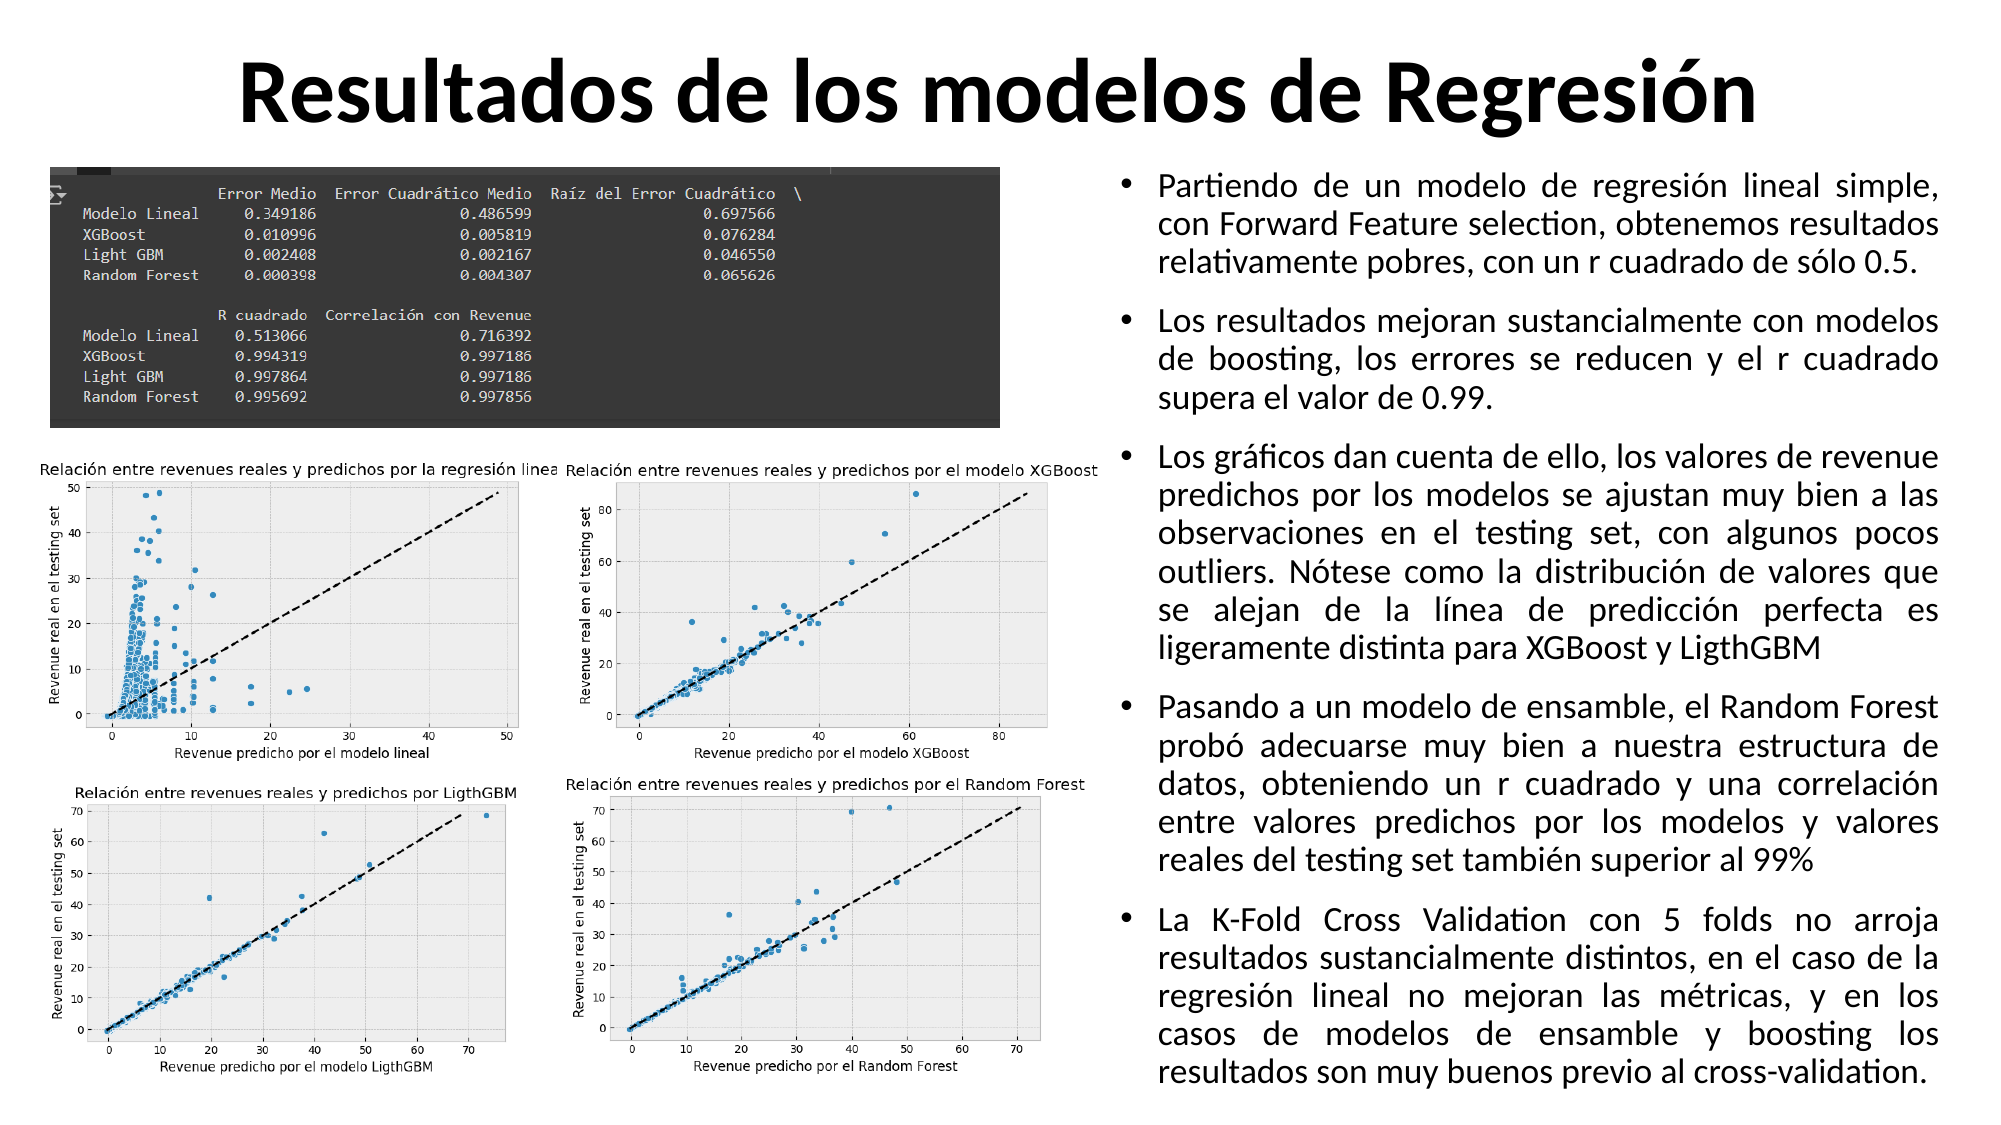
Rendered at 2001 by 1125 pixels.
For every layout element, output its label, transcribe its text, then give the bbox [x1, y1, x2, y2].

picture [557, 769, 1092, 1082]
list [49, 167, 1001, 429]
picture [44, 778, 525, 1081]
picture [31, 454, 1105, 768]
list Partiendo de un modelo de regresión lineal simple, con Forward Feature selection, obtenemos resultados relativamente pobres, con un r cuadrado de sólo 0.5. Los resultados mejoran sustancialmente con modelos de boosting, los errores se reducen y el r cuadrado supera el valor de 0.99. Los gráficos dan cuenta de ello, los valores de revenue predichos por los modelos se ajustan muy bien a las observaciones en el testing set, con algunos pocos outliers. Nótese como la distribución de valores que se alejan de la línea de predicción perfecta es ligeramente distinta para XGBoost y LigthGBM Pasando a un modelo de ensamble, el Random Forest probó adecuarse muy bien a nuestra estructura de datos, obteniendo un r cuadrado y una correlación entre valores predichos por los modelos y valores reales del testing set también superior al 99% La K-Fold Cross Validation con 5 folds no arroja resultados sustancialmente distintos, en el caso de la regresión lineal no mejoran las métricas, y en los casos de modelos de ensamble y boosting los resultados son muy buenos previo al cross-validation. [1105, 158, 1956, 1125]
title Resultados de los modelos de Regresión [137, 43, 1863, 142]
